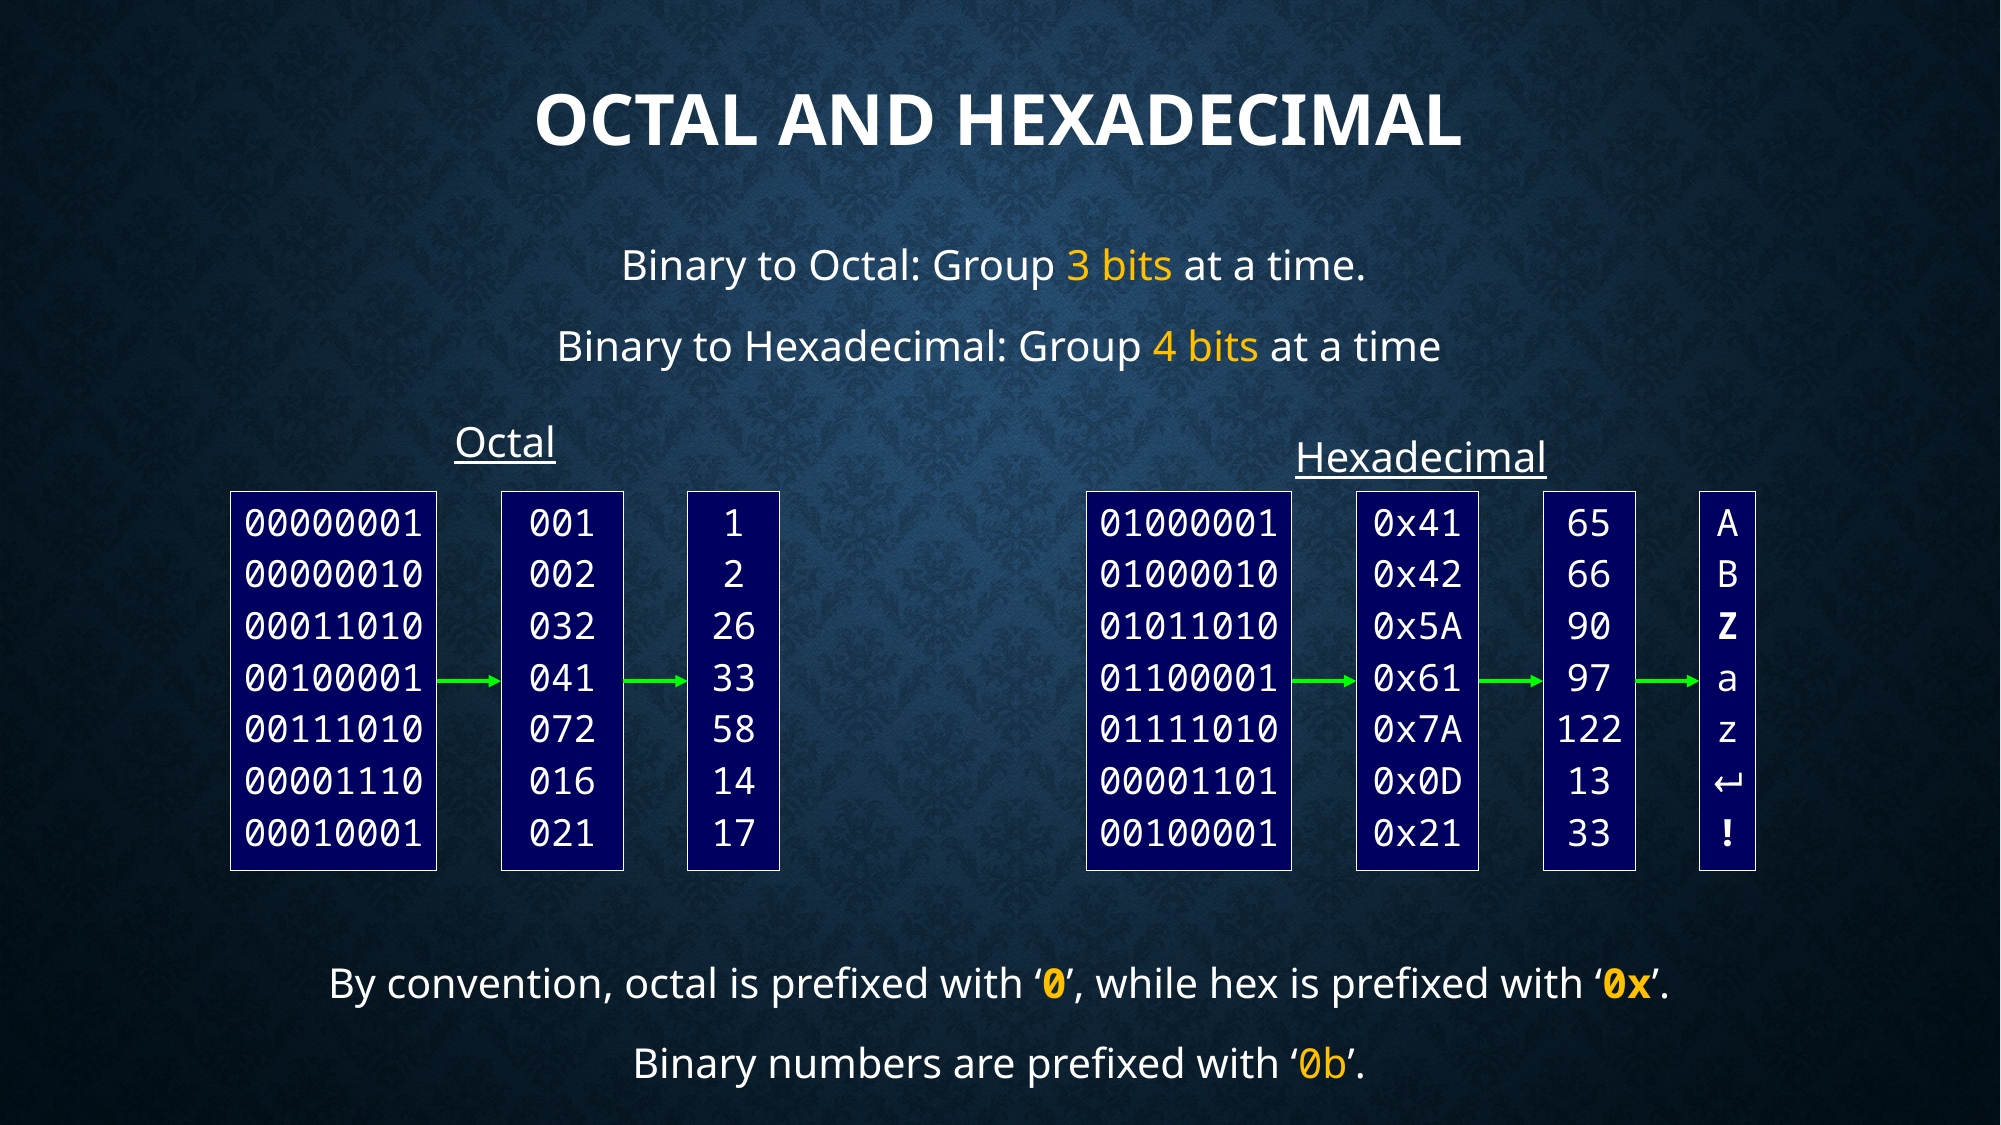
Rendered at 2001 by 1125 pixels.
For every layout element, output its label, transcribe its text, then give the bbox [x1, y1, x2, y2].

text_box By convention, octal is prefixed with ‘0’, while hex is prefixed with ‘0x’. Binary numbers are prefixed with ‘0b’. [149, 940, 1849, 1095]
text_box 00000001 00000010 00011010 00100001 00111010 00001110 00010001 [230, 491, 437, 871]
text_box 001 002 032 041 072 016 021 [501, 491, 624, 871]
text_box 1 2 26 33 58 14 17 [687, 491, 780, 871]
title Octal and Hexadecimal [149, 14, 1849, 232]
text_box Octal [230, 398, 780, 477]
text_box 01000001 01000010 01011010 01100001 01111010 00001101 00100001 [1086, 491, 1292, 871]
text_box A B Z a z  ! [1699, 491, 1756, 871]
text_box Hexadecimal [1086, 413, 1756, 491]
text_box Binary to Octal: Group 3 bits at a time. Binary to Hexadecimal: Group 4 bits at a time [293, 221, 1705, 413]
text_box 0x41 0x42 0x5A 0x61 0x7A 0x0D 0x21 [1356, 491, 1479, 871]
text_box 65 66 90 97 122 13 33 [1543, 491, 1636, 871]
